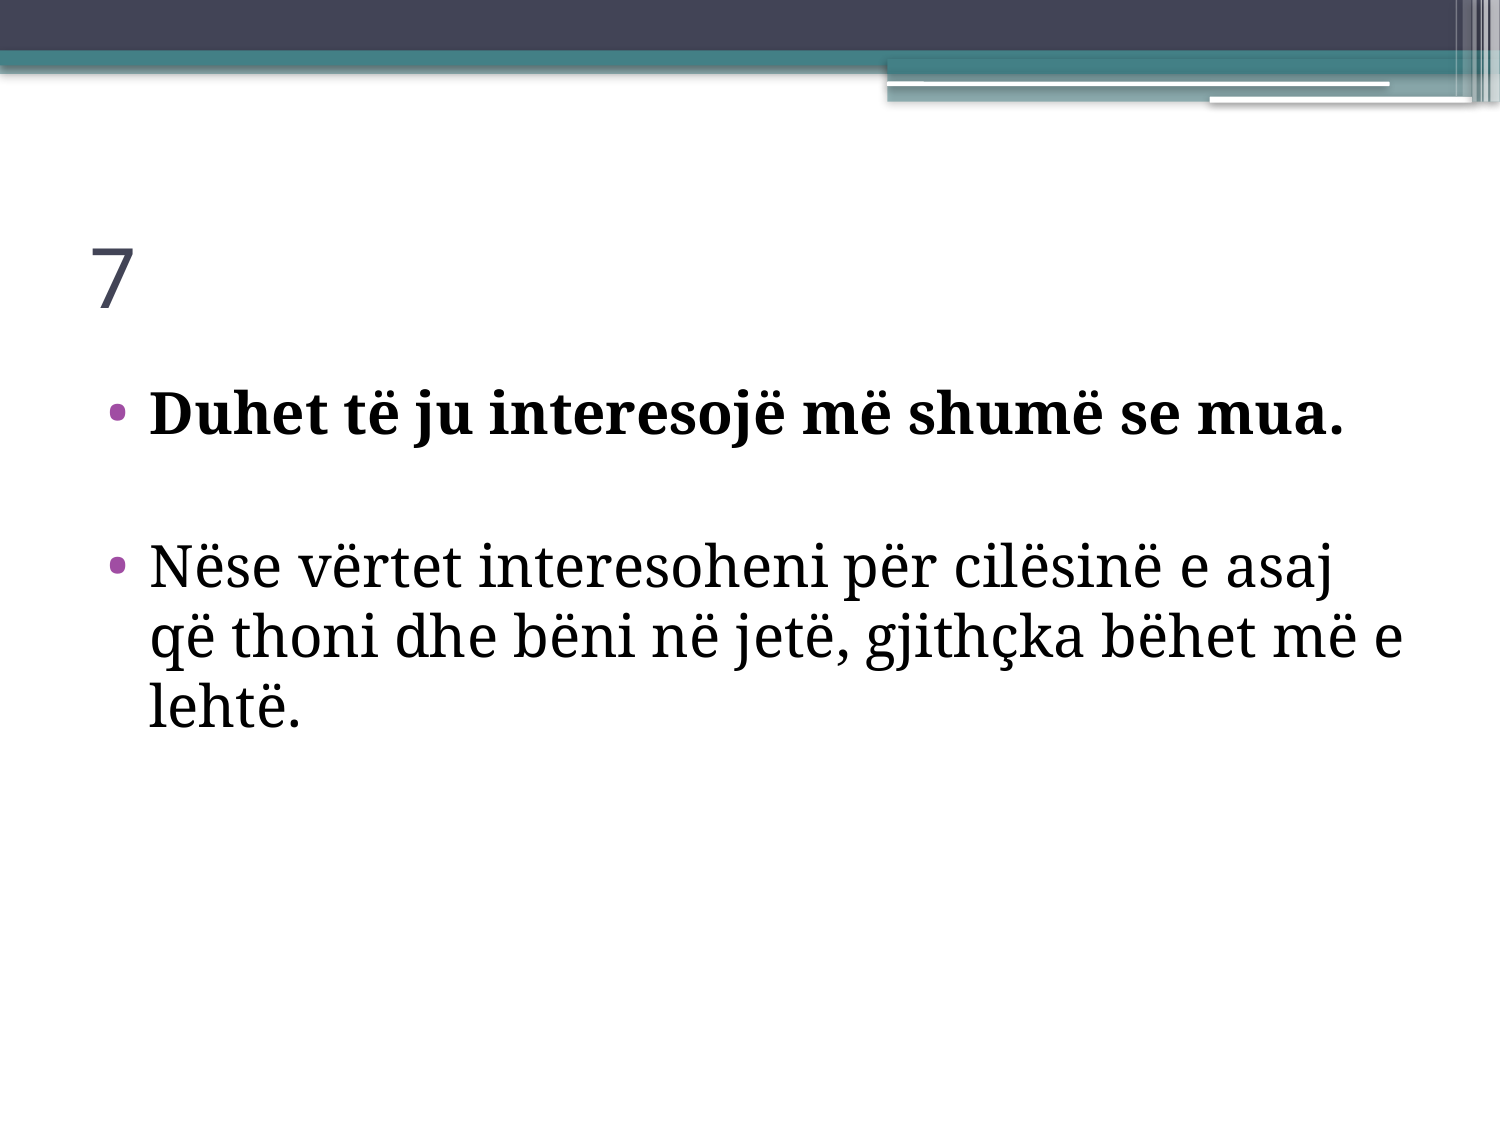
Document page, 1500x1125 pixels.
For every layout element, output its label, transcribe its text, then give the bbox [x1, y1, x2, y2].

list Duhet të ju interesojë më shumë se mua. Nëse vërtet interesoheni për cilësinë e asaj që thoni dhe bëni në jetë, gjithçka bëhet më e lehtë. [75, 368, 1425, 1079]
title 7 [75, 187, 1425, 363]
